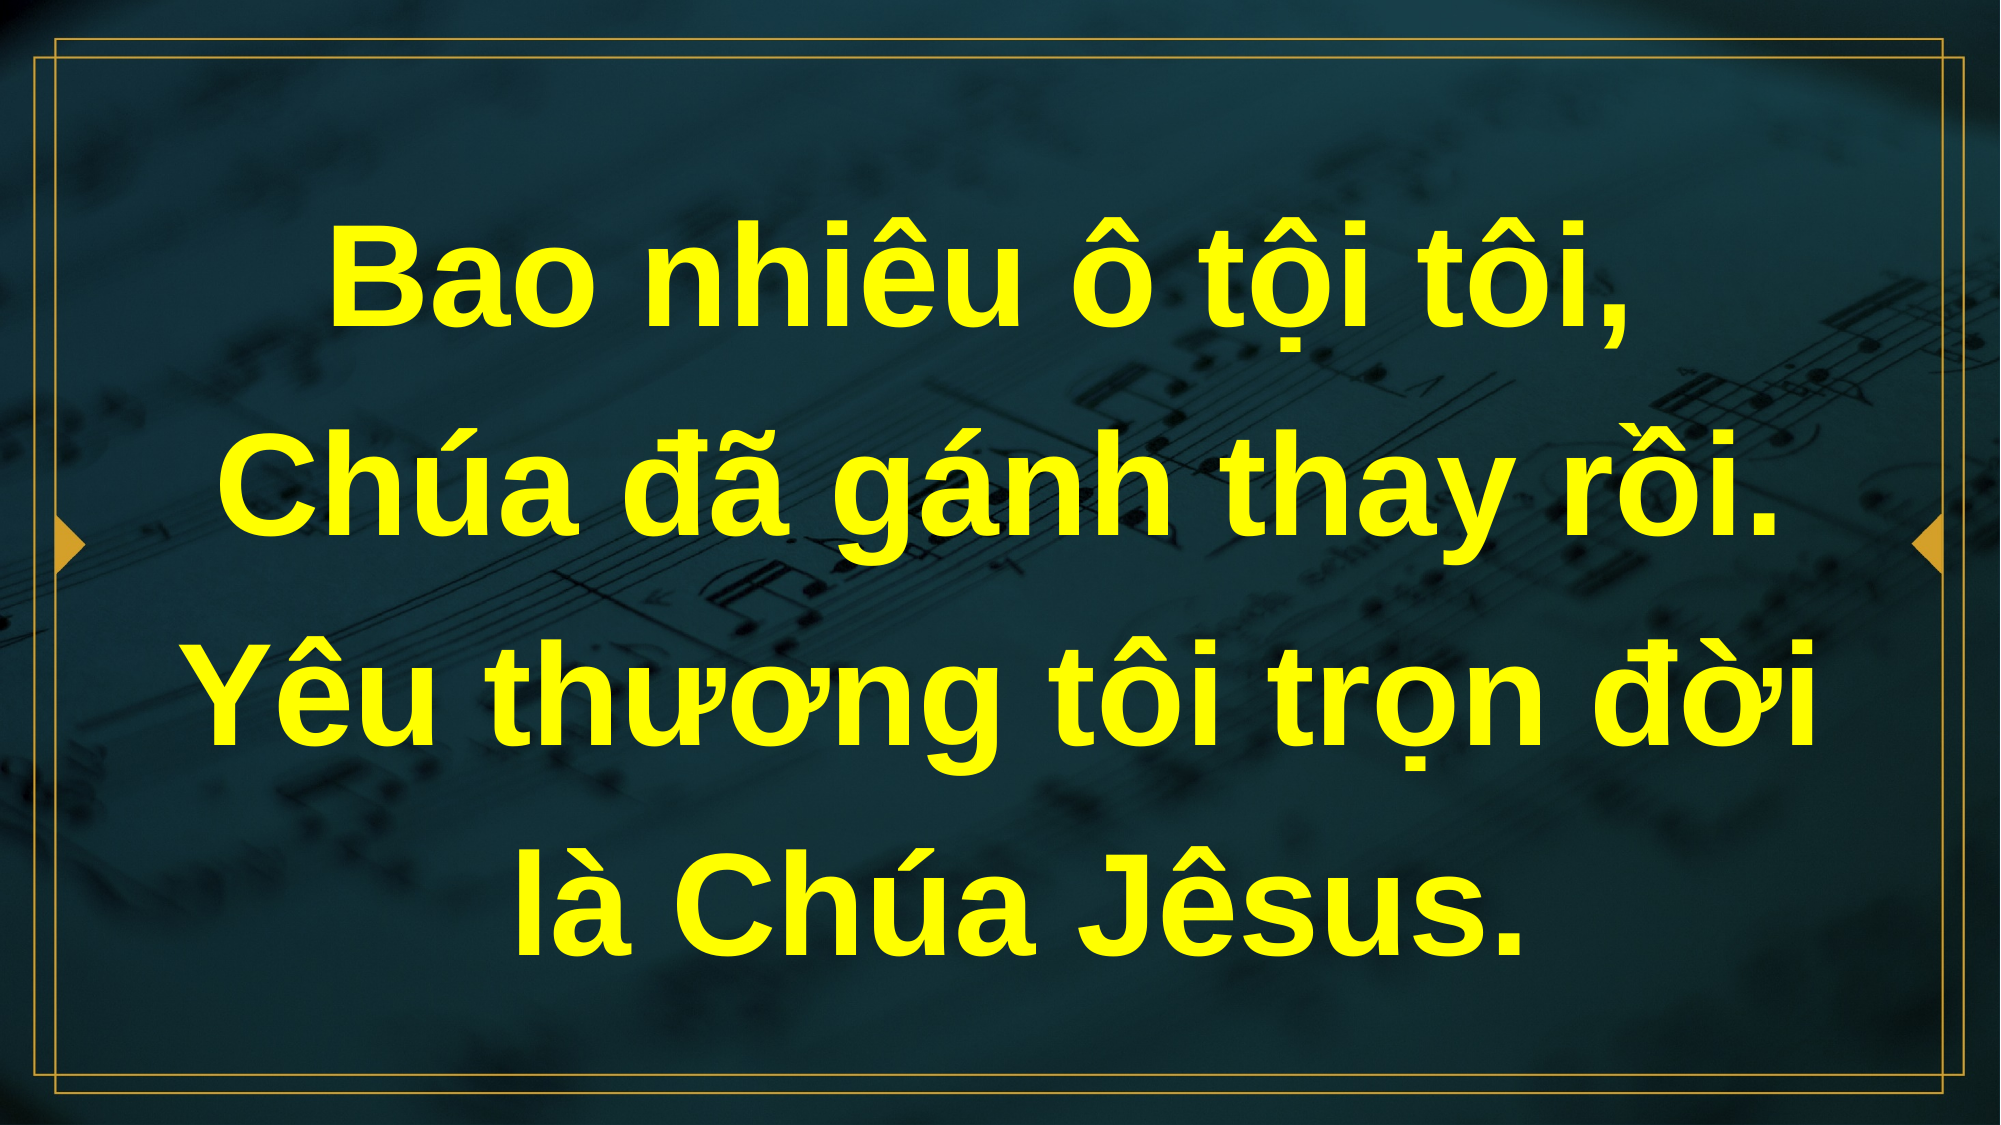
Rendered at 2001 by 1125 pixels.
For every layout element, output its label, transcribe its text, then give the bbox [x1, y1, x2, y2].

picture [0, 0, 2000, 1125]
title Bao nhiêu ô tội tôi, Chúa đã gánh thay rồi. Yêu thương tôi trọn đời là Chúa Jêsus. [55, 53, 1945, 1077]
